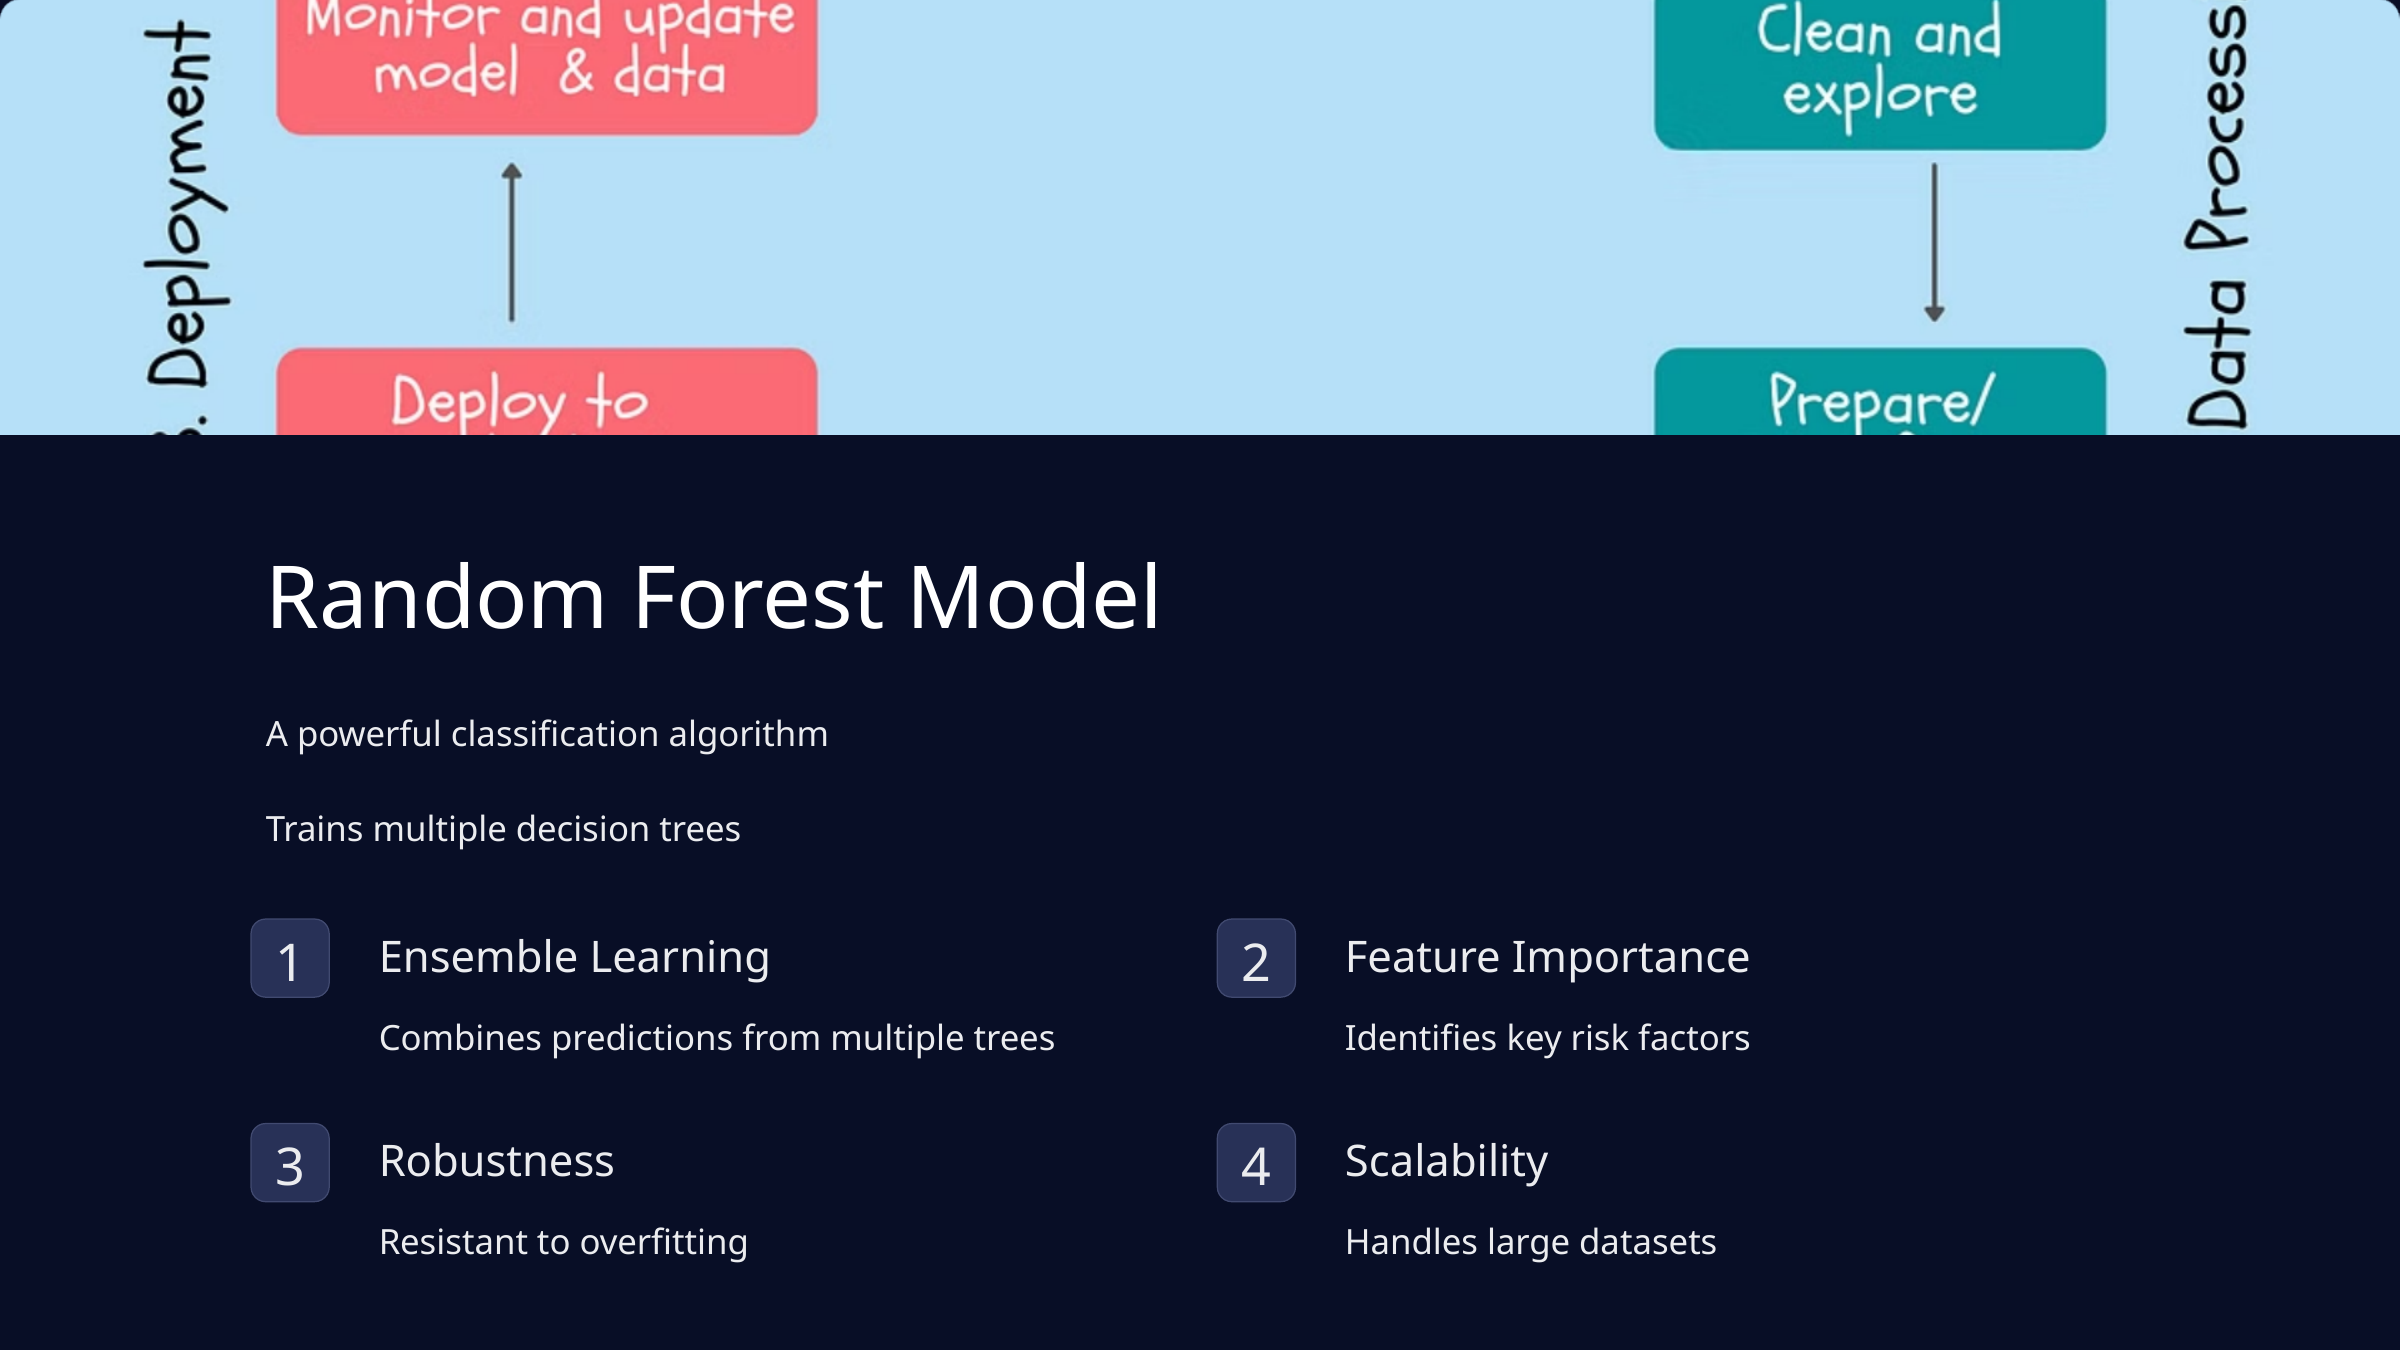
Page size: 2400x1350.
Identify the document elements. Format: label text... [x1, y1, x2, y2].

text_box Trains multiple decision trees [251, 785, 2149, 841]
picture [0, 0, 2400, 435]
text_box Identifies key risk factors [1330, 994, 2149, 1050]
text_box 4 [1240, 1136, 1273, 1189]
text_box Ensemble Learning [364, 919, 799, 974]
text_box Random Forest Model [251, 529, 1161, 639]
text_box 1 [278, 932, 303, 985]
text_box 3 [275, 1136, 305, 1189]
text_box [0, 435, 2400, 1350]
text_box Feature Importance [1330, 919, 1765, 974]
text_box [1217, 919, 1296, 998]
text_box 2 [1240, 932, 1273, 985]
text_box [251, 1123, 330, 1202]
text_box Combines predictions from multiple trees [363, 994, 1183, 1050]
text_box [251, 919, 330, 998]
text_box [1217, 1123, 1296, 1202]
text_box Resistant to overfitting [363, 1198, 1183, 1255]
text_box Handles large datasets [1330, 1198, 2149, 1255]
text_box Scalability [1330, 1123, 1765, 1178]
text_box A powerful classification algorithm [251, 690, 2149, 747]
text_box Robustness [364, 1123, 799, 1178]
